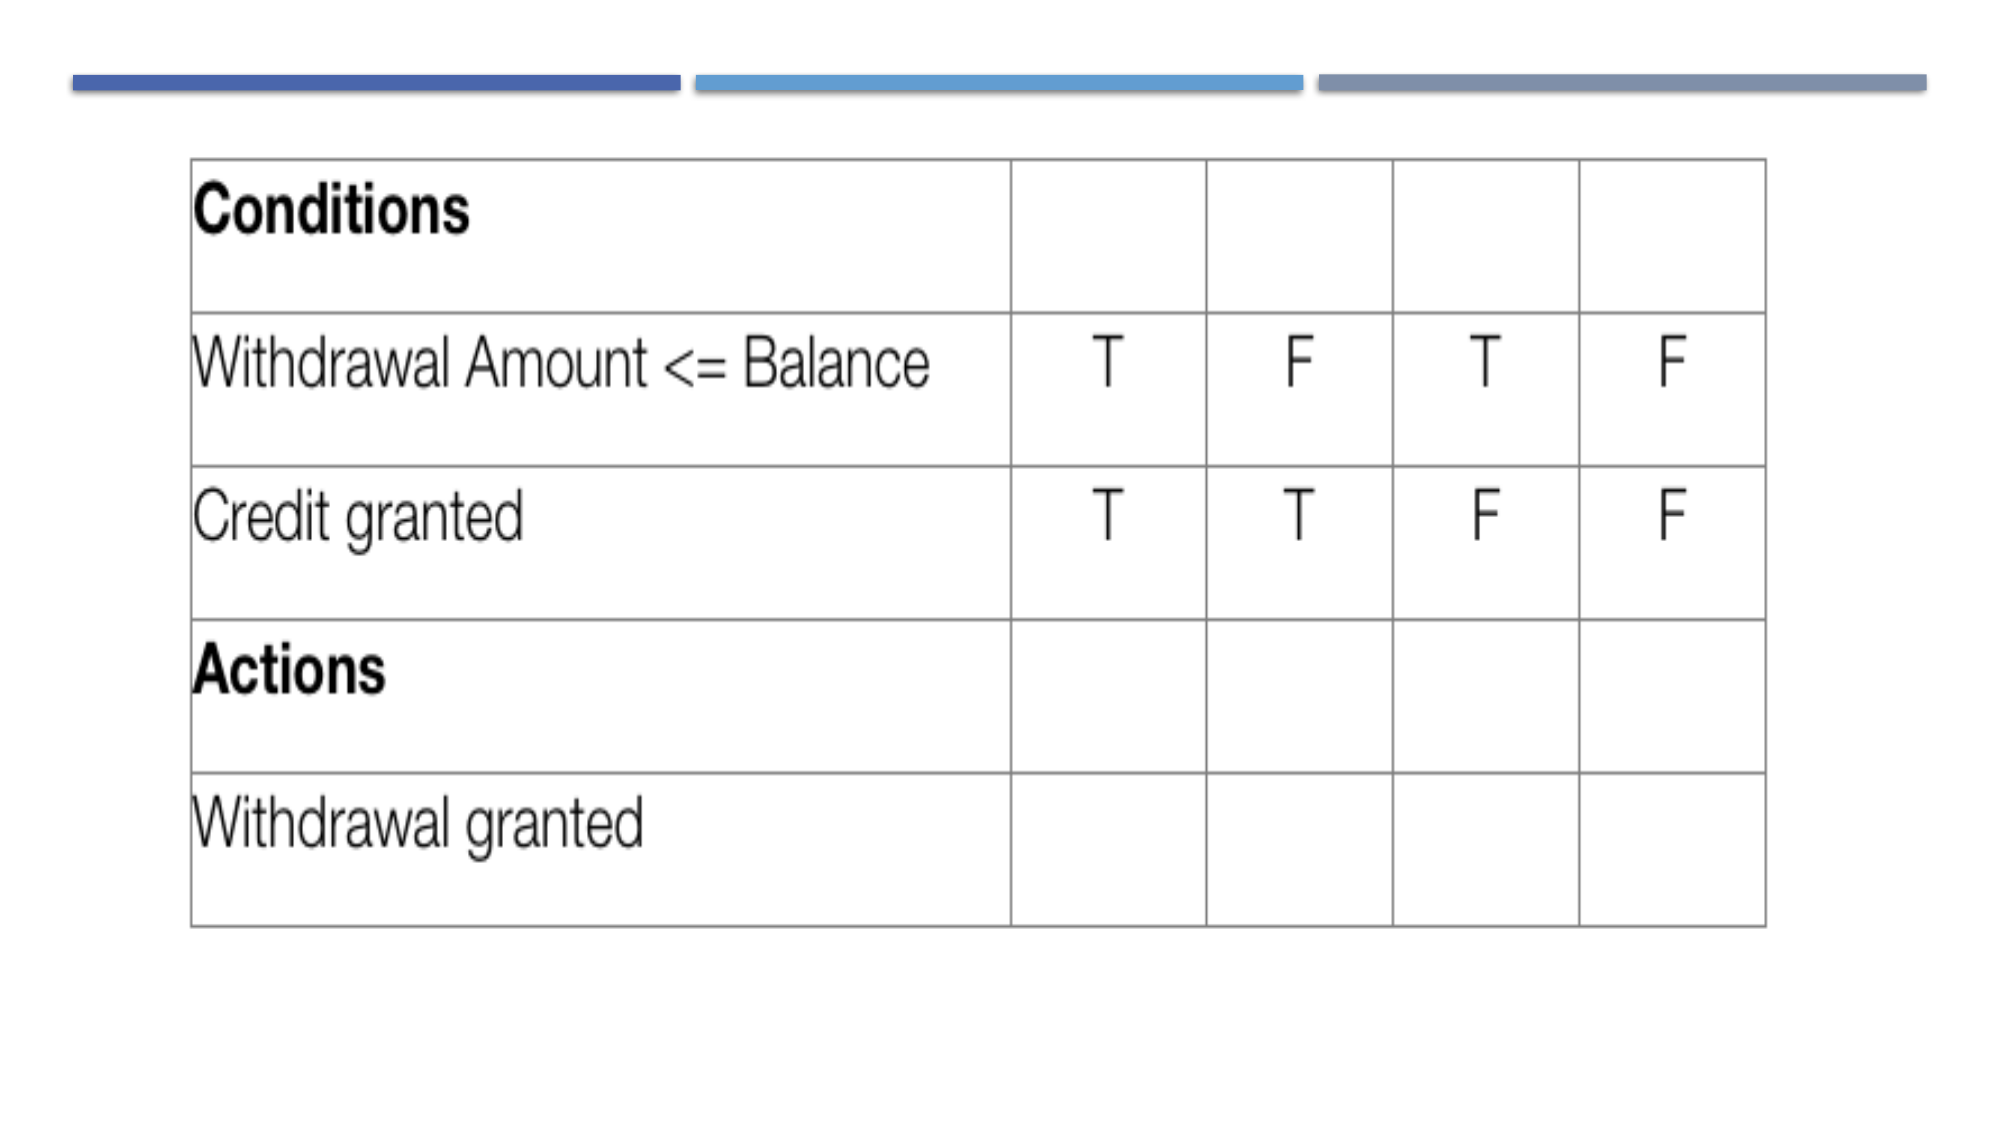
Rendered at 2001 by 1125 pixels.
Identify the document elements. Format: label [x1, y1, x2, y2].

text_box [175, 129, 1790, 953]
